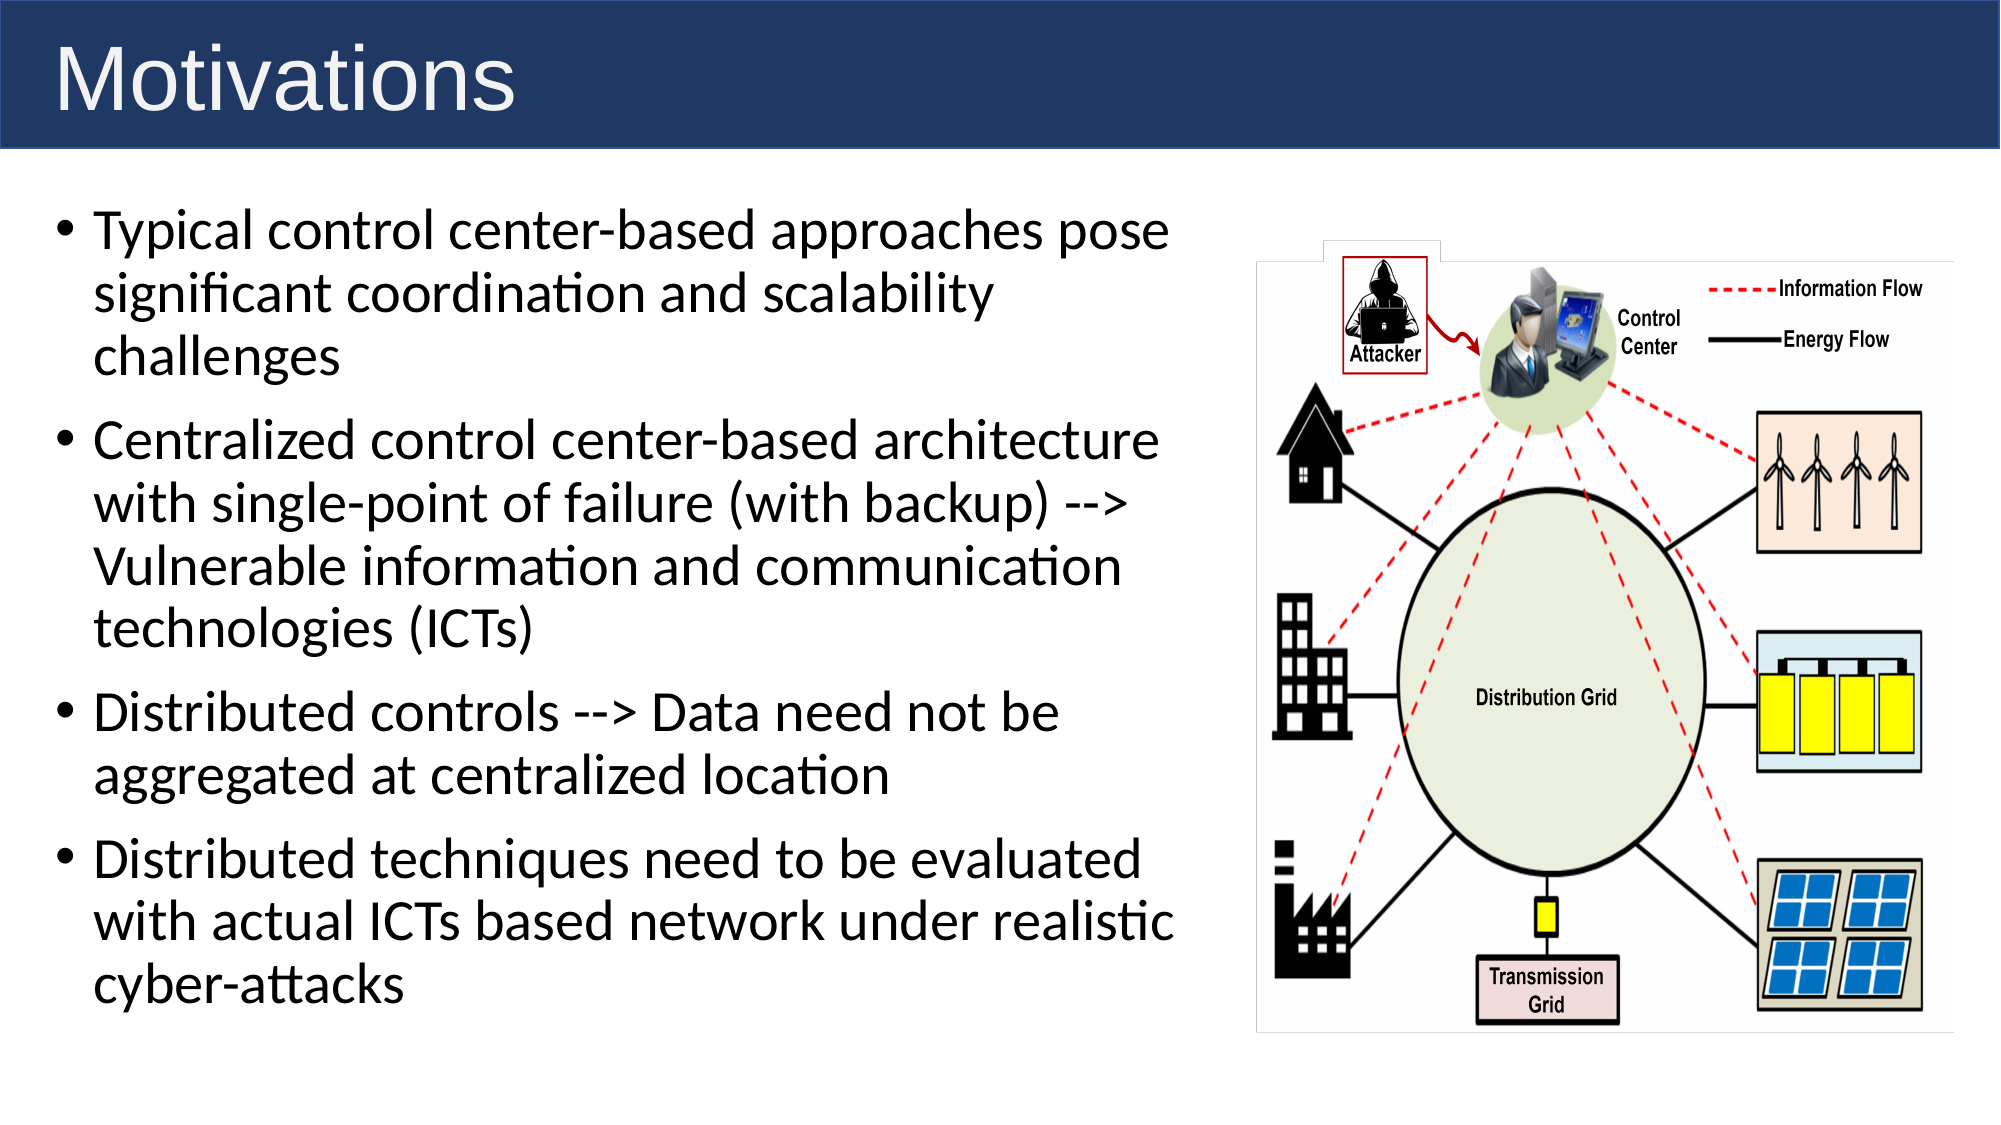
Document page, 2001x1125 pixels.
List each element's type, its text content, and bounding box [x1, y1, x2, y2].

text_box Typical control center-based approaches pose significant coordination and scalability challenges Centralized control center-based architecture with single-point of failure (with backup) --> Vulnerable information and communication technologies (ICTs) Distributed controls --> Data need not be aggregated at centralized location Distributed techniques need to be evaluated with actual ICTs based network under realistic cyber-attacks [40, 192, 1201, 1113]
title Motivations [38, 0, 1961, 149]
picture [1251, 232, 1960, 1040]
